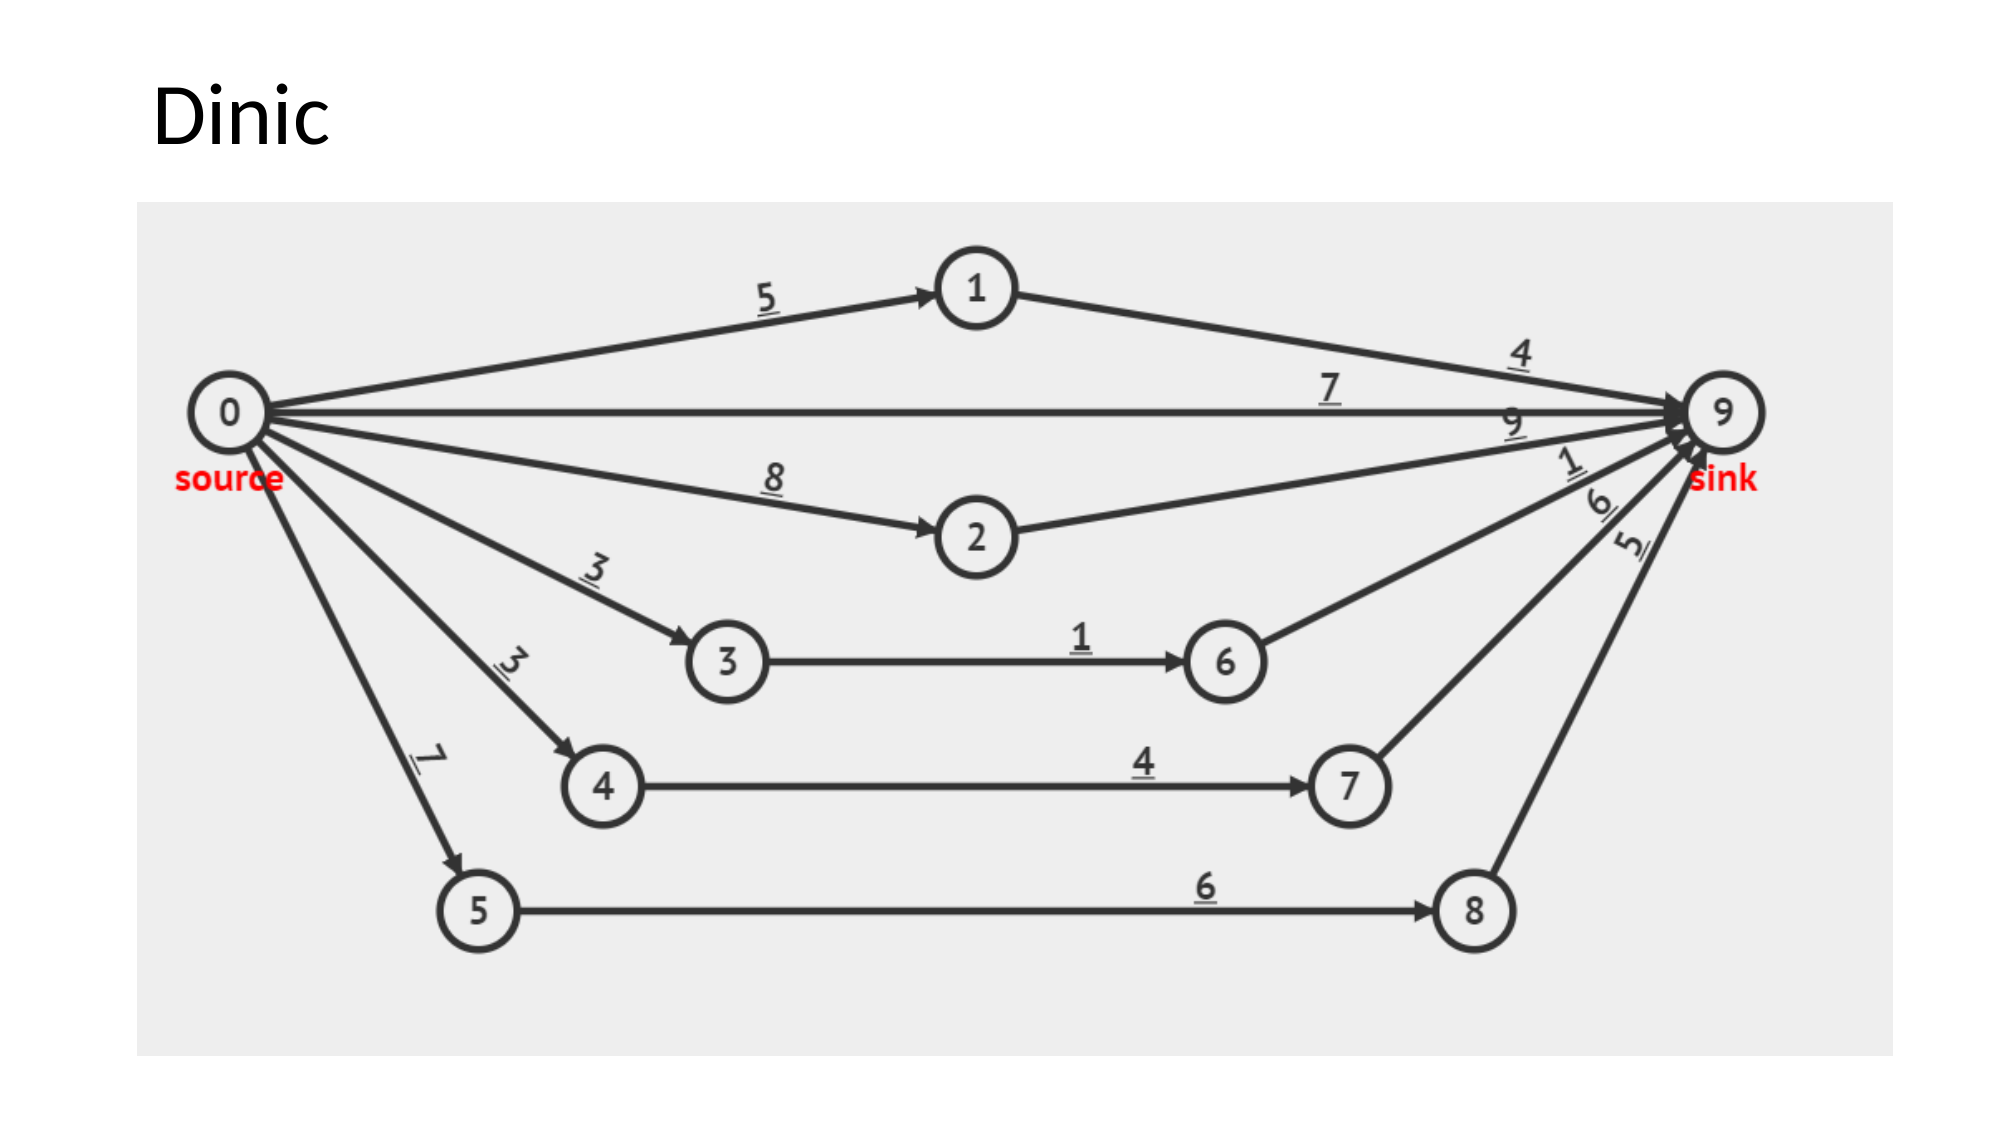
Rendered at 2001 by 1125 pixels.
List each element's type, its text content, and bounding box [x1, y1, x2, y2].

picture [137, 202, 1893, 1056]
title Dinic [137, 59, 1863, 202]
